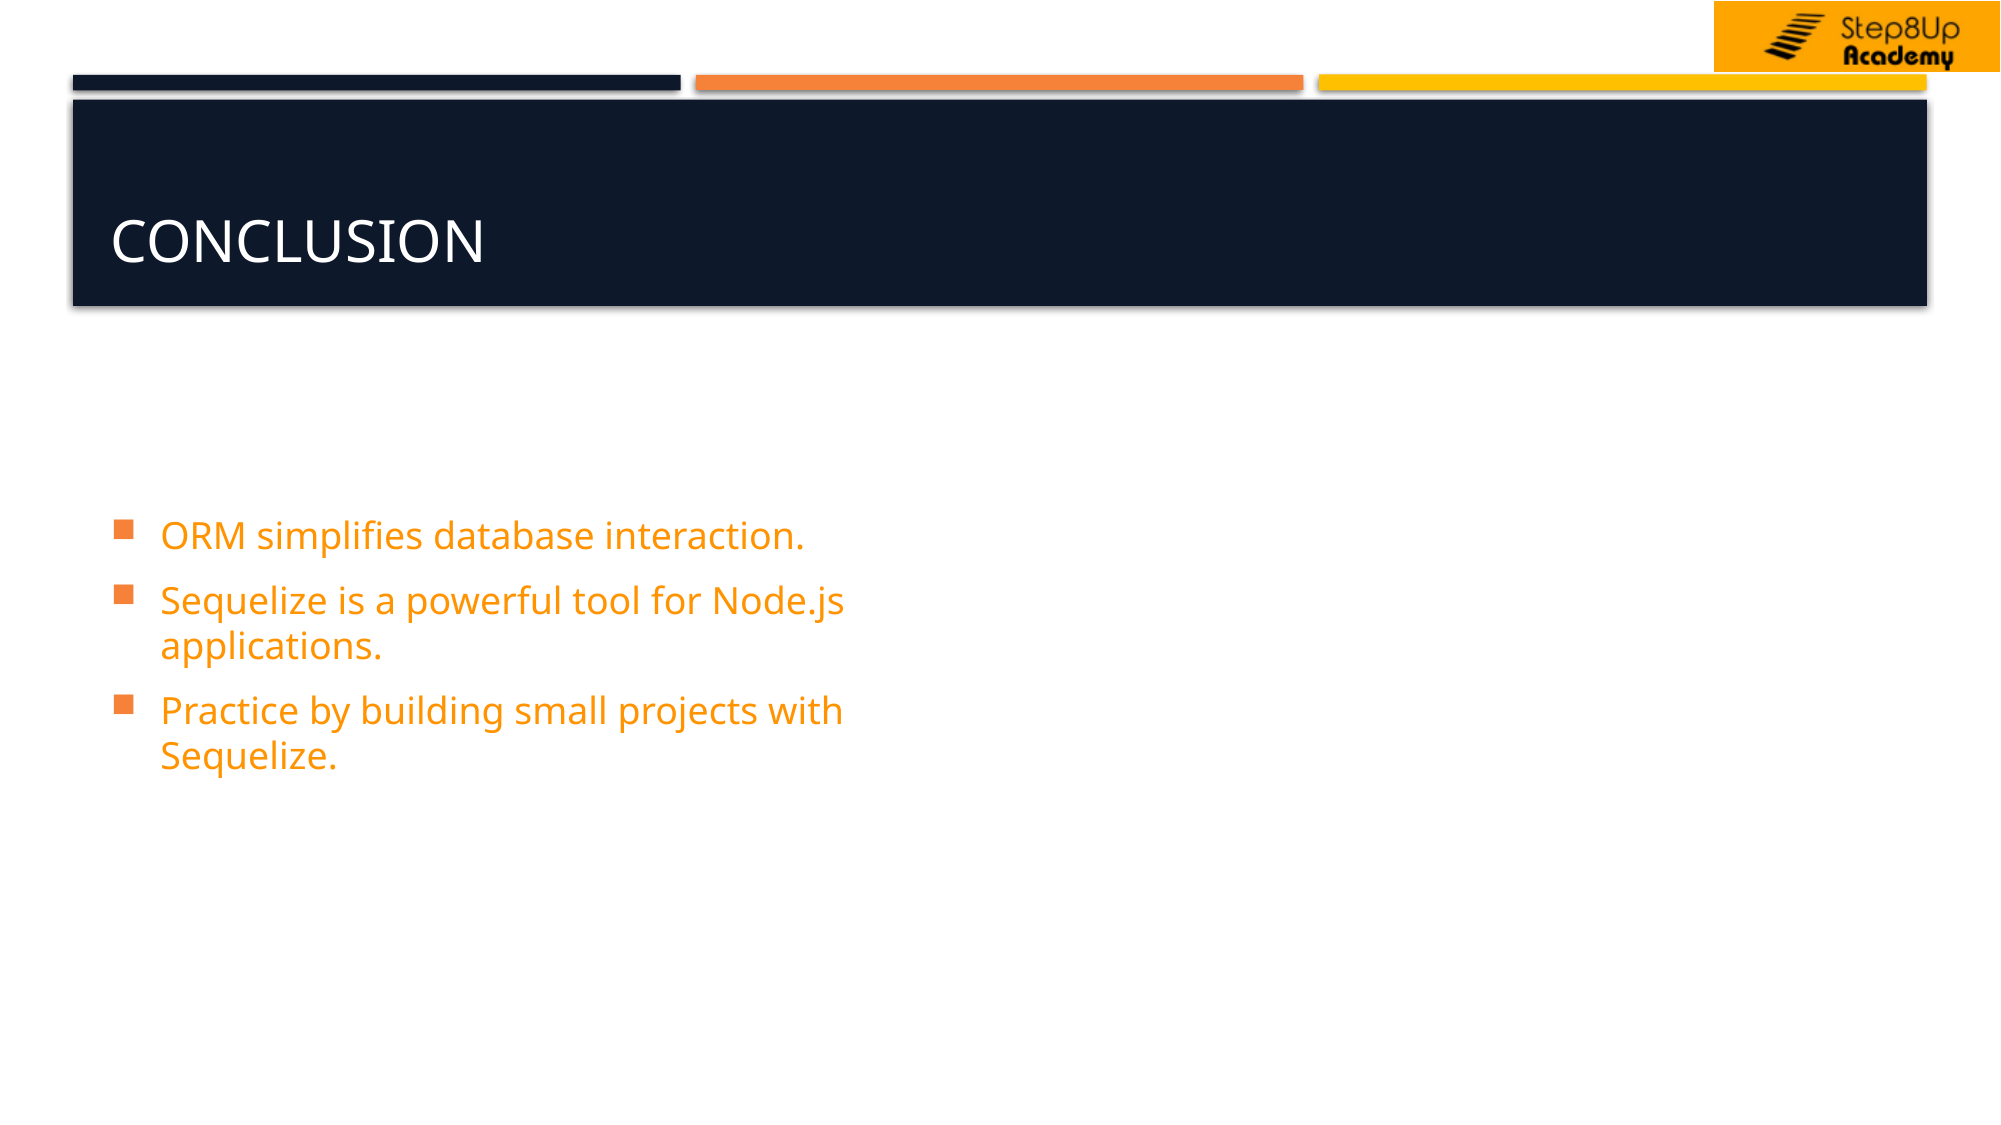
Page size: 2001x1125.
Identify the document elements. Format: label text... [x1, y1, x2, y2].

picture [1714, 1, 2000, 72]
title Conclusion [95, 119, 1905, 282]
list ORM simplifies database interaction. Sequelize is a powerful tool for Node.js applications. Practice by building small projects with Sequelize. [95, 346, 949, 943]
